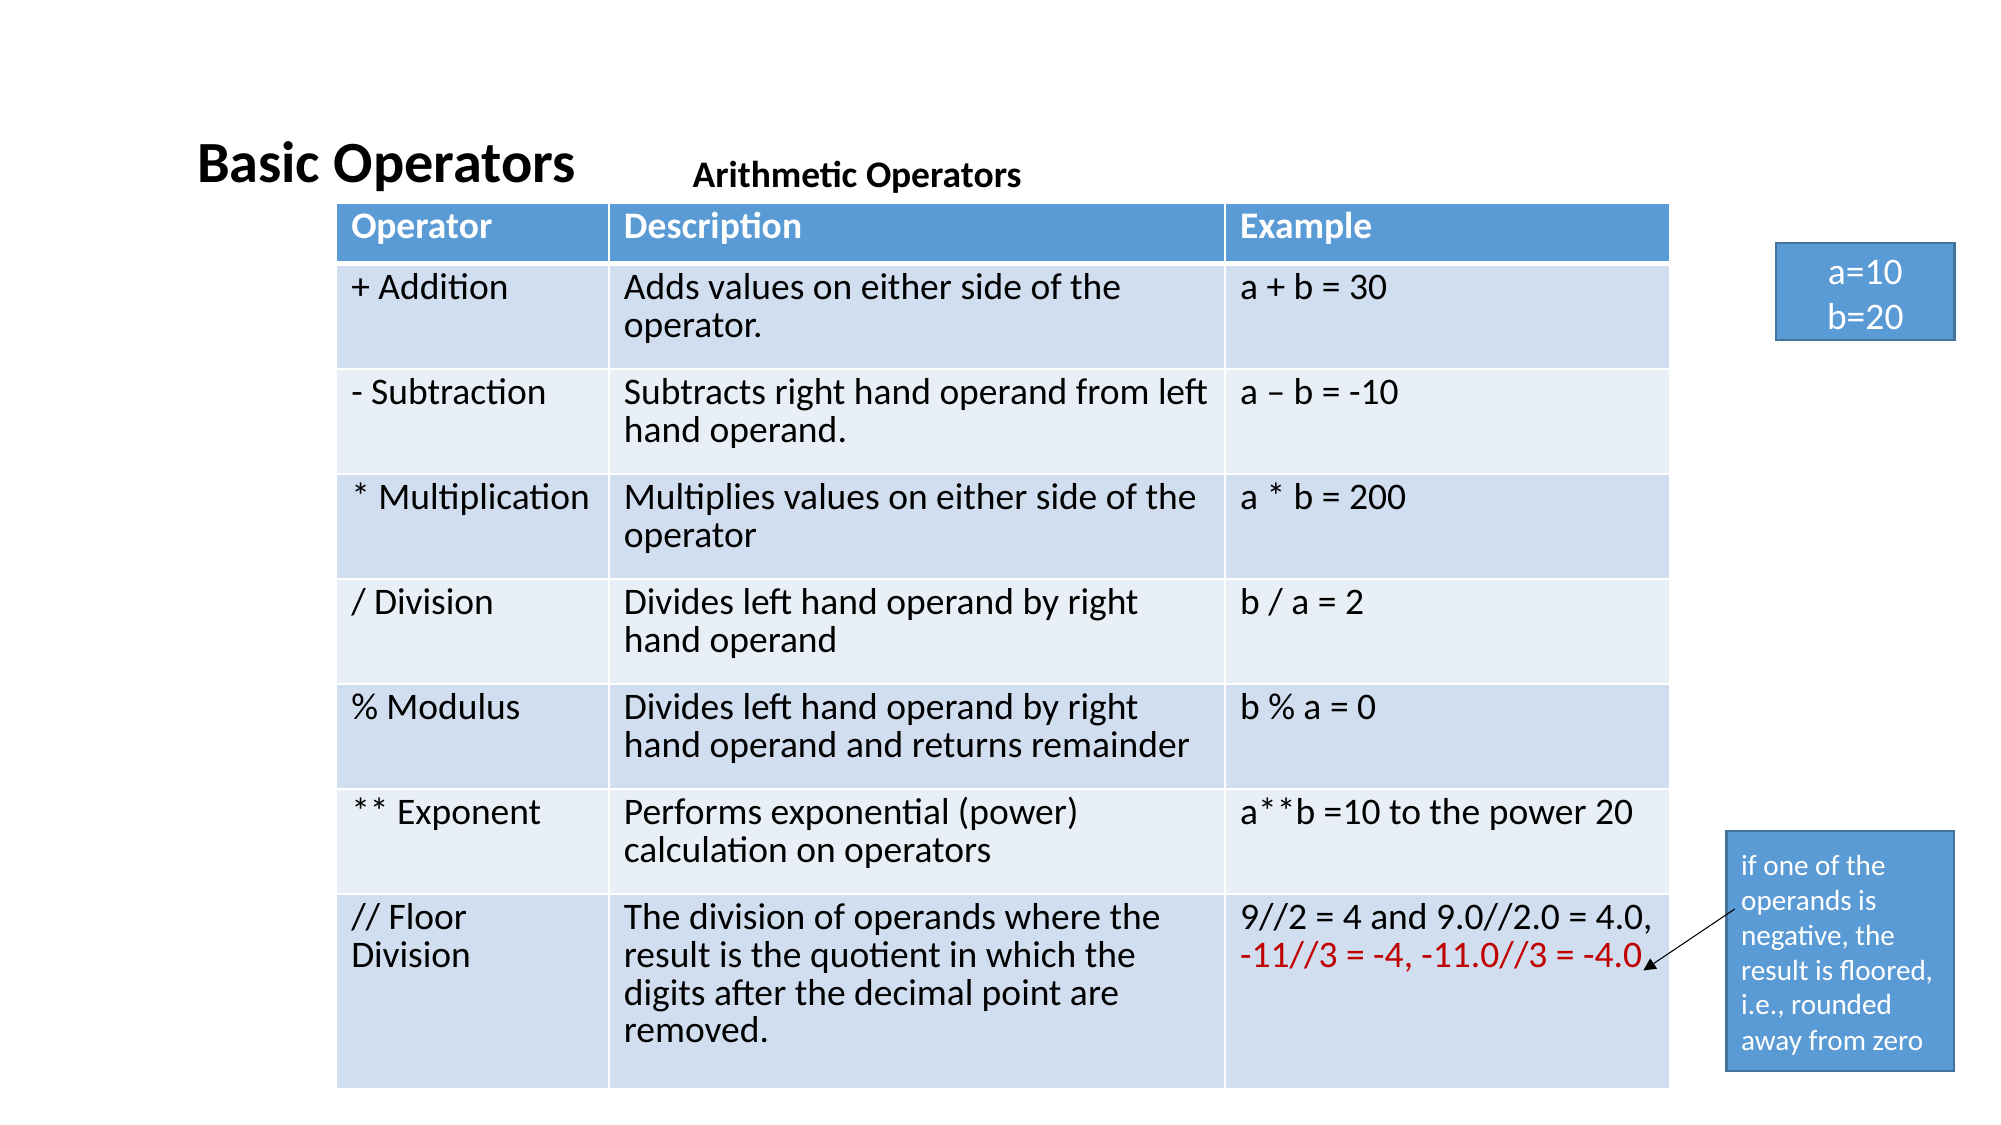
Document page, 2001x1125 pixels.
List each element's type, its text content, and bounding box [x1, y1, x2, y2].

table_cell + Addition [337, 266, 608, 368]
text_box Arithmetic Operators [677, 143, 1037, 203]
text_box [1643, 908, 1735, 971]
table_cell / Division [337, 580, 608, 683]
table_cell Subtracts right hand operand from left hand operand. [610, 370, 1224, 473]
table_cell Performs exponential (power) calculation on operators [610, 790, 1224, 893]
table_cell * Multiplication [337, 475, 608, 578]
table_cell b % a = 0 [1226, 685, 1669, 788]
table_header Description [610, 204, 1224, 261]
table_header Example [1226, 204, 1669, 261]
table_cell a + b = 30 [1226, 266, 1669, 368]
text_box Basic Operators [182, 116, 591, 202]
table_cell Divides left hand operand by right hand operand [610, 580, 1224, 683]
table_cell a * b = 200 [1226, 475, 1669, 578]
table_cell Multiplies values on either side of the operator [610, 475, 1224, 578]
table_cell // Floor Division [337, 895, 608, 1088]
table_cell Divides left hand operand by right hand operand and returns remainder [610, 685, 1224, 788]
table_cell 9//2 = 4 and 9.0//2.0 = 4.0, -11//3 = -4, -11.0//3 = -4.0 [1226, 895, 1669, 1088]
text_box a=10 b=20 [1775, 242, 1956, 341]
table_cell b / a = 2 [1226, 580, 1669, 683]
table_cell The division of operands where the result is the quotient in which the digits after the decimal point are removed. [610, 895, 1224, 1088]
table_cell % Modulus [337, 685, 608, 788]
table_cell ** Exponent [337, 790, 608, 893]
table_cell - Subtraction [337, 370, 608, 473]
text_box if one of the operands is negative, the result is floored, i.e., rounded away from zero [1725, 830, 1955, 1072]
table_header Operator [337, 204, 608, 261]
table_cell a**b =10 to the power 20 [1226, 790, 1669, 893]
table_cell a – b = -10 [1226, 370, 1669, 473]
table_cell Adds values on either side of the operator. [610, 266, 1224, 368]
